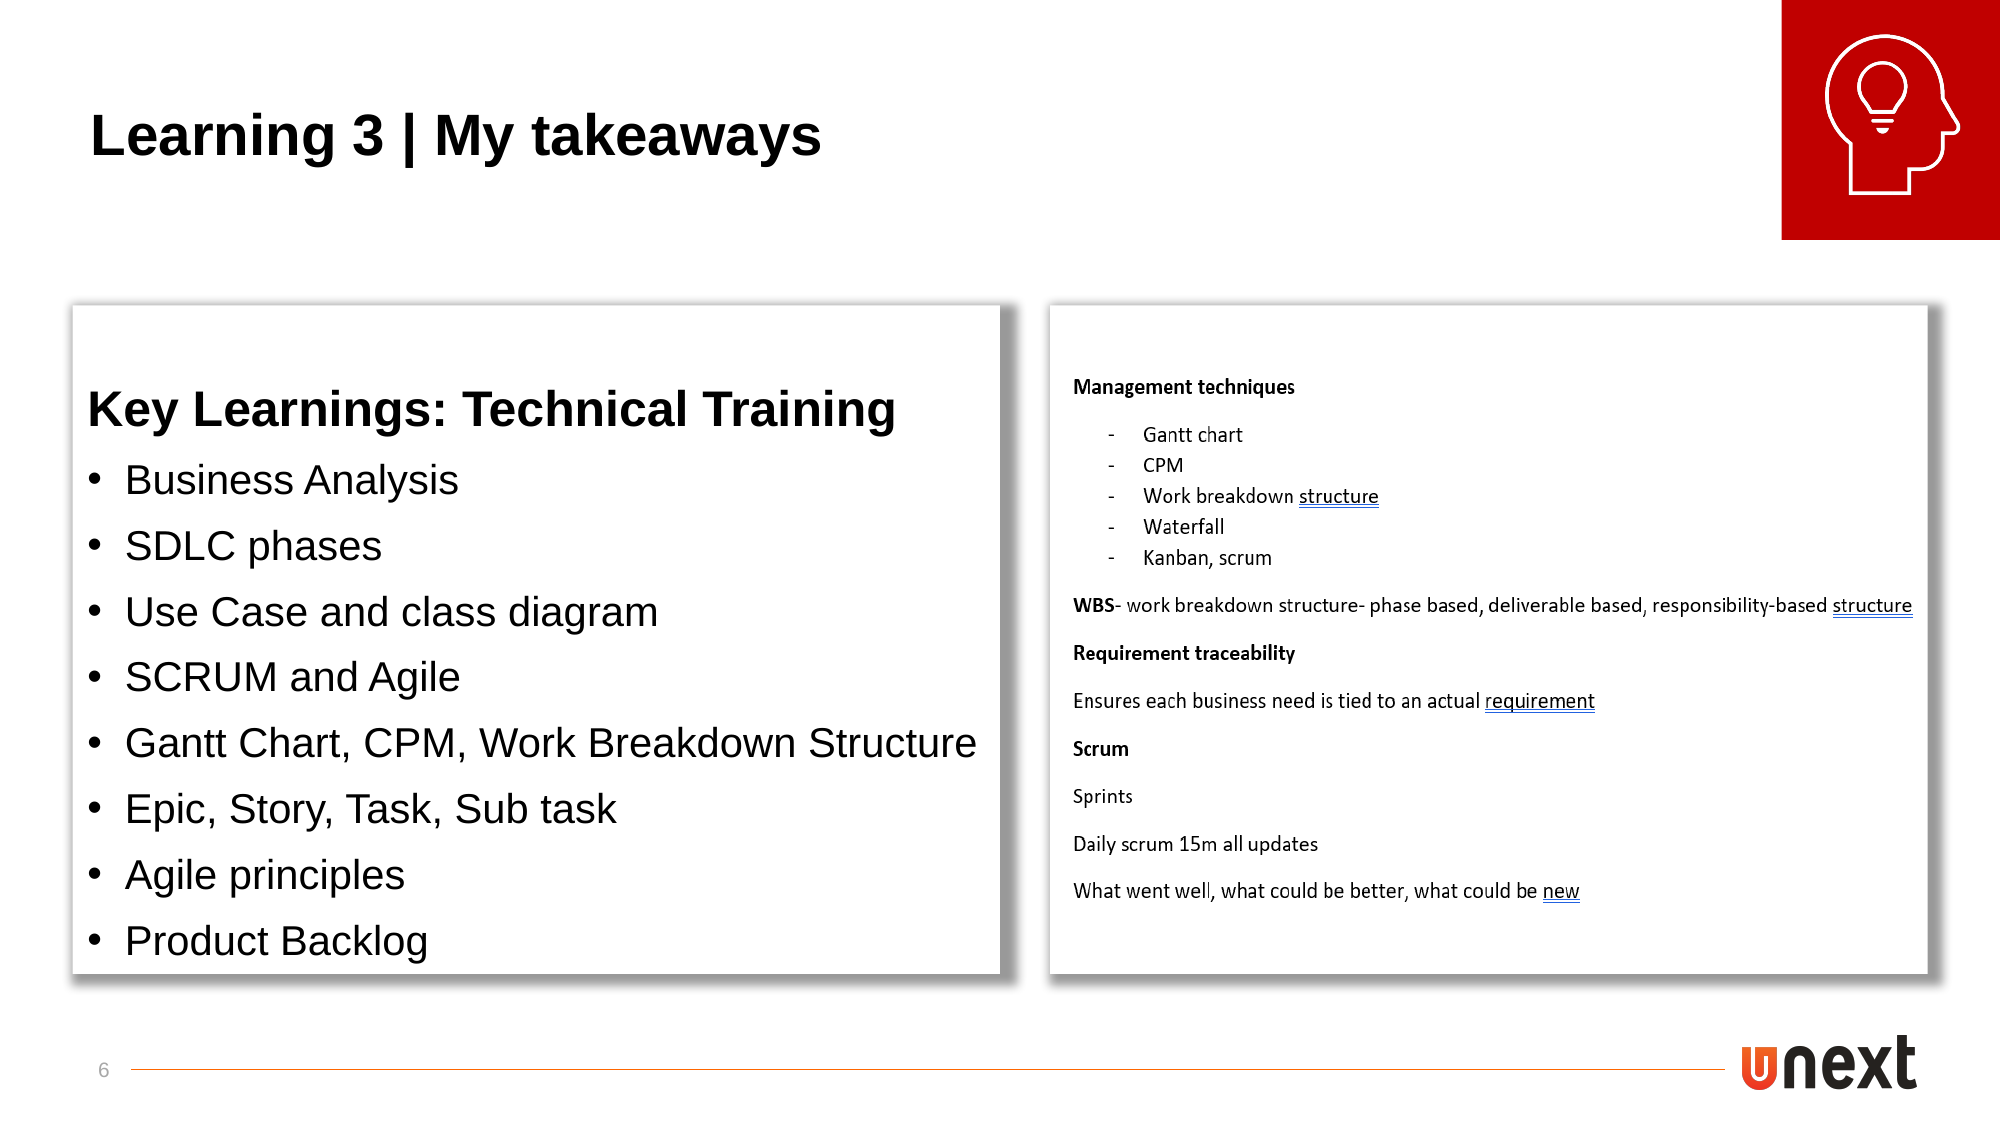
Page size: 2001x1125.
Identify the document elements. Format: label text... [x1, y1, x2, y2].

picture [1742, 1035, 1917, 1090]
picture [1797, 23, 1988, 214]
picture [1049, 370, 1924, 909]
text_box [1781, 0, 2000, 241]
slide_number 6 [48, 1047, 110, 1091]
text_box [Add a graphic that provides evidence of what you learned] [1050, 305, 1928, 974]
text_box Key Learnings: Technical Training Business Analysis SDLC phases Use Case and class diagram SCRUM and Agile Gantt Chart, CPM, Work Breakdown Structure Epic, Story, Task, Sub task Agile principles Product Backlog [72, 305, 1000, 974]
title Learning 3 | My takeaways [76, 78, 1797, 196]
